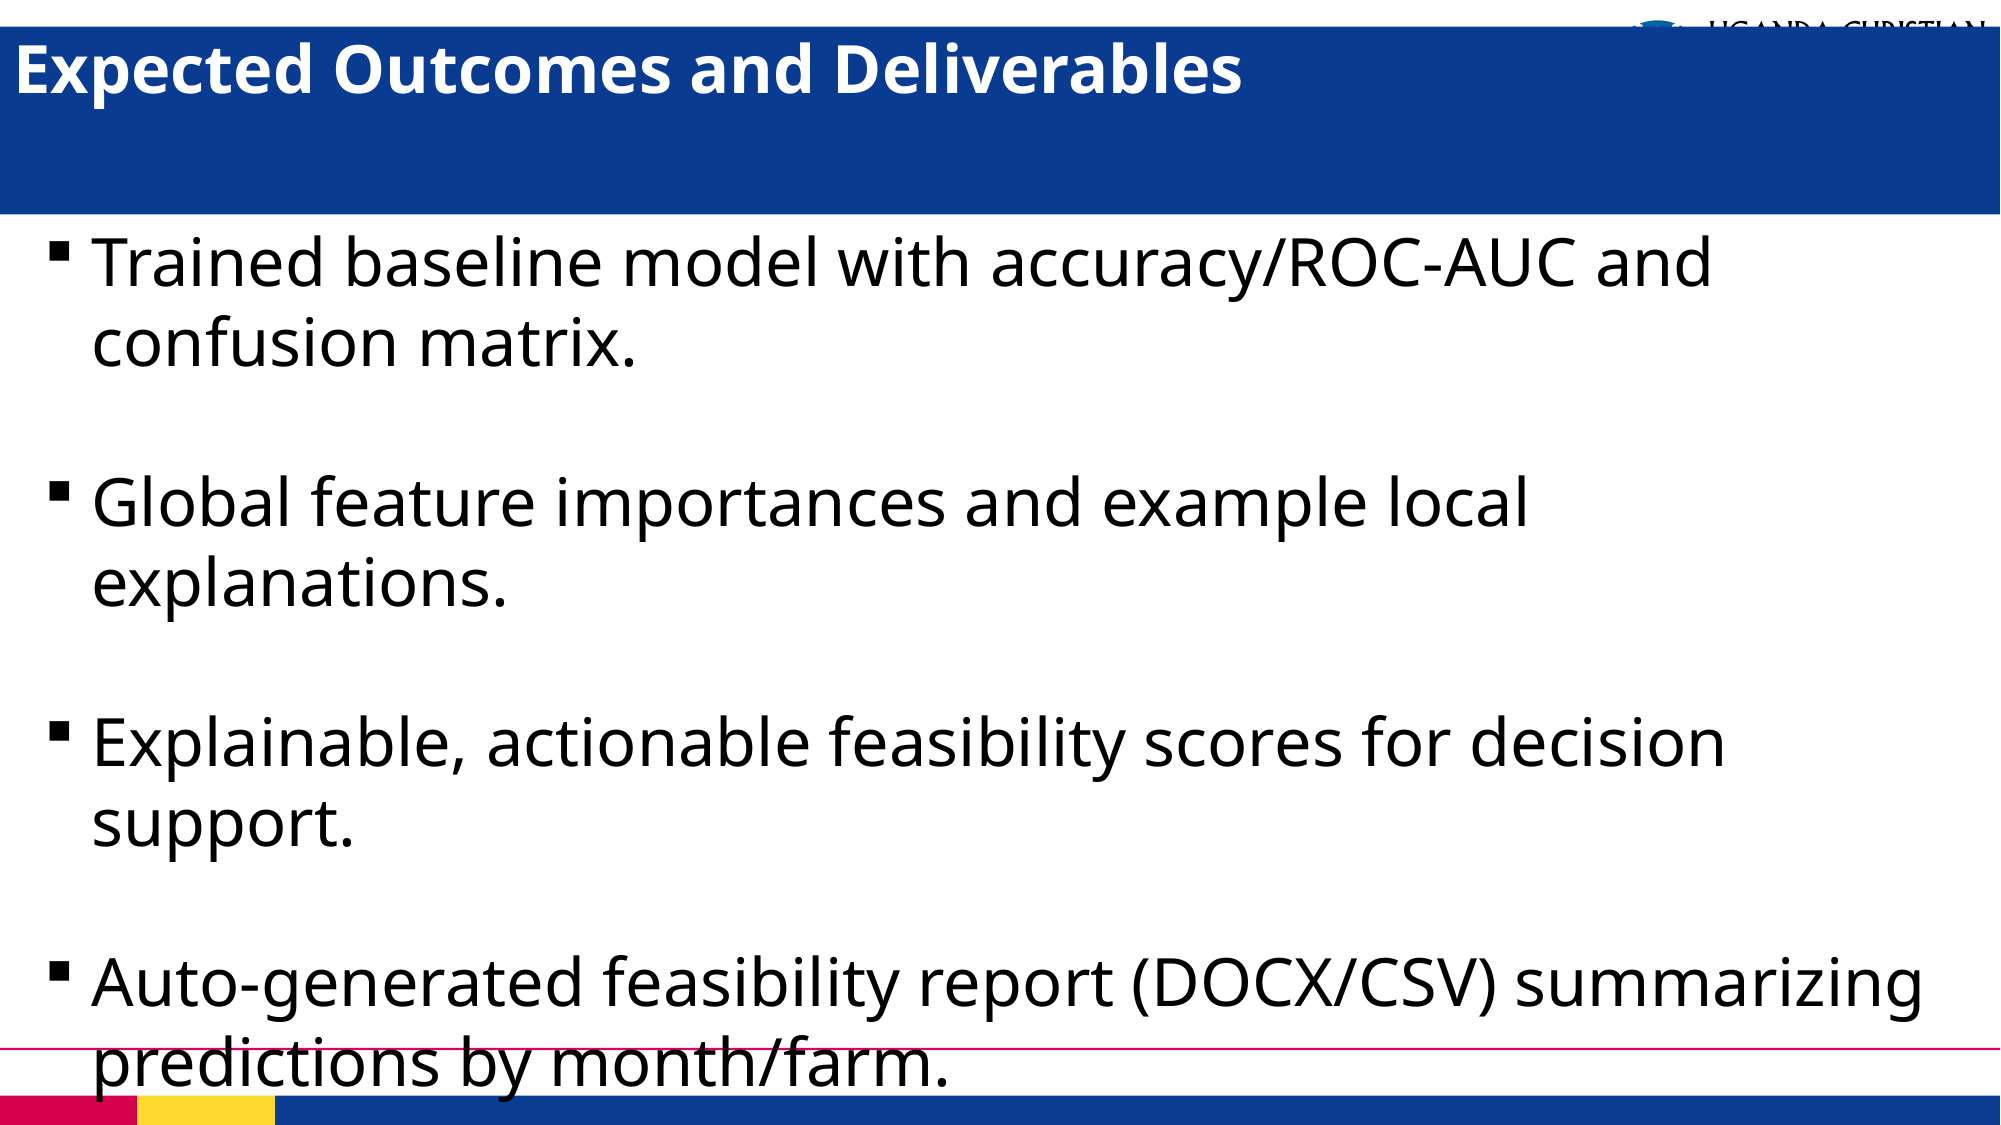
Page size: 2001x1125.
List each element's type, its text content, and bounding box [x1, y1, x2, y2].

title Expected Outcomes and Deliverables [0, 26, 2000, 215]
text_box Trained baseline model with accuracy/ROC-AUC and confusion matrix. Global feature importances and example local explanations. Explainable, actionable feasibility scores for decision support. Auto-generated feasibility report (DOCX/CSV) summarizing predictions by month/farm. [29, 212, 1971, 1125]
picture [1621, 20, 1985, 26]
